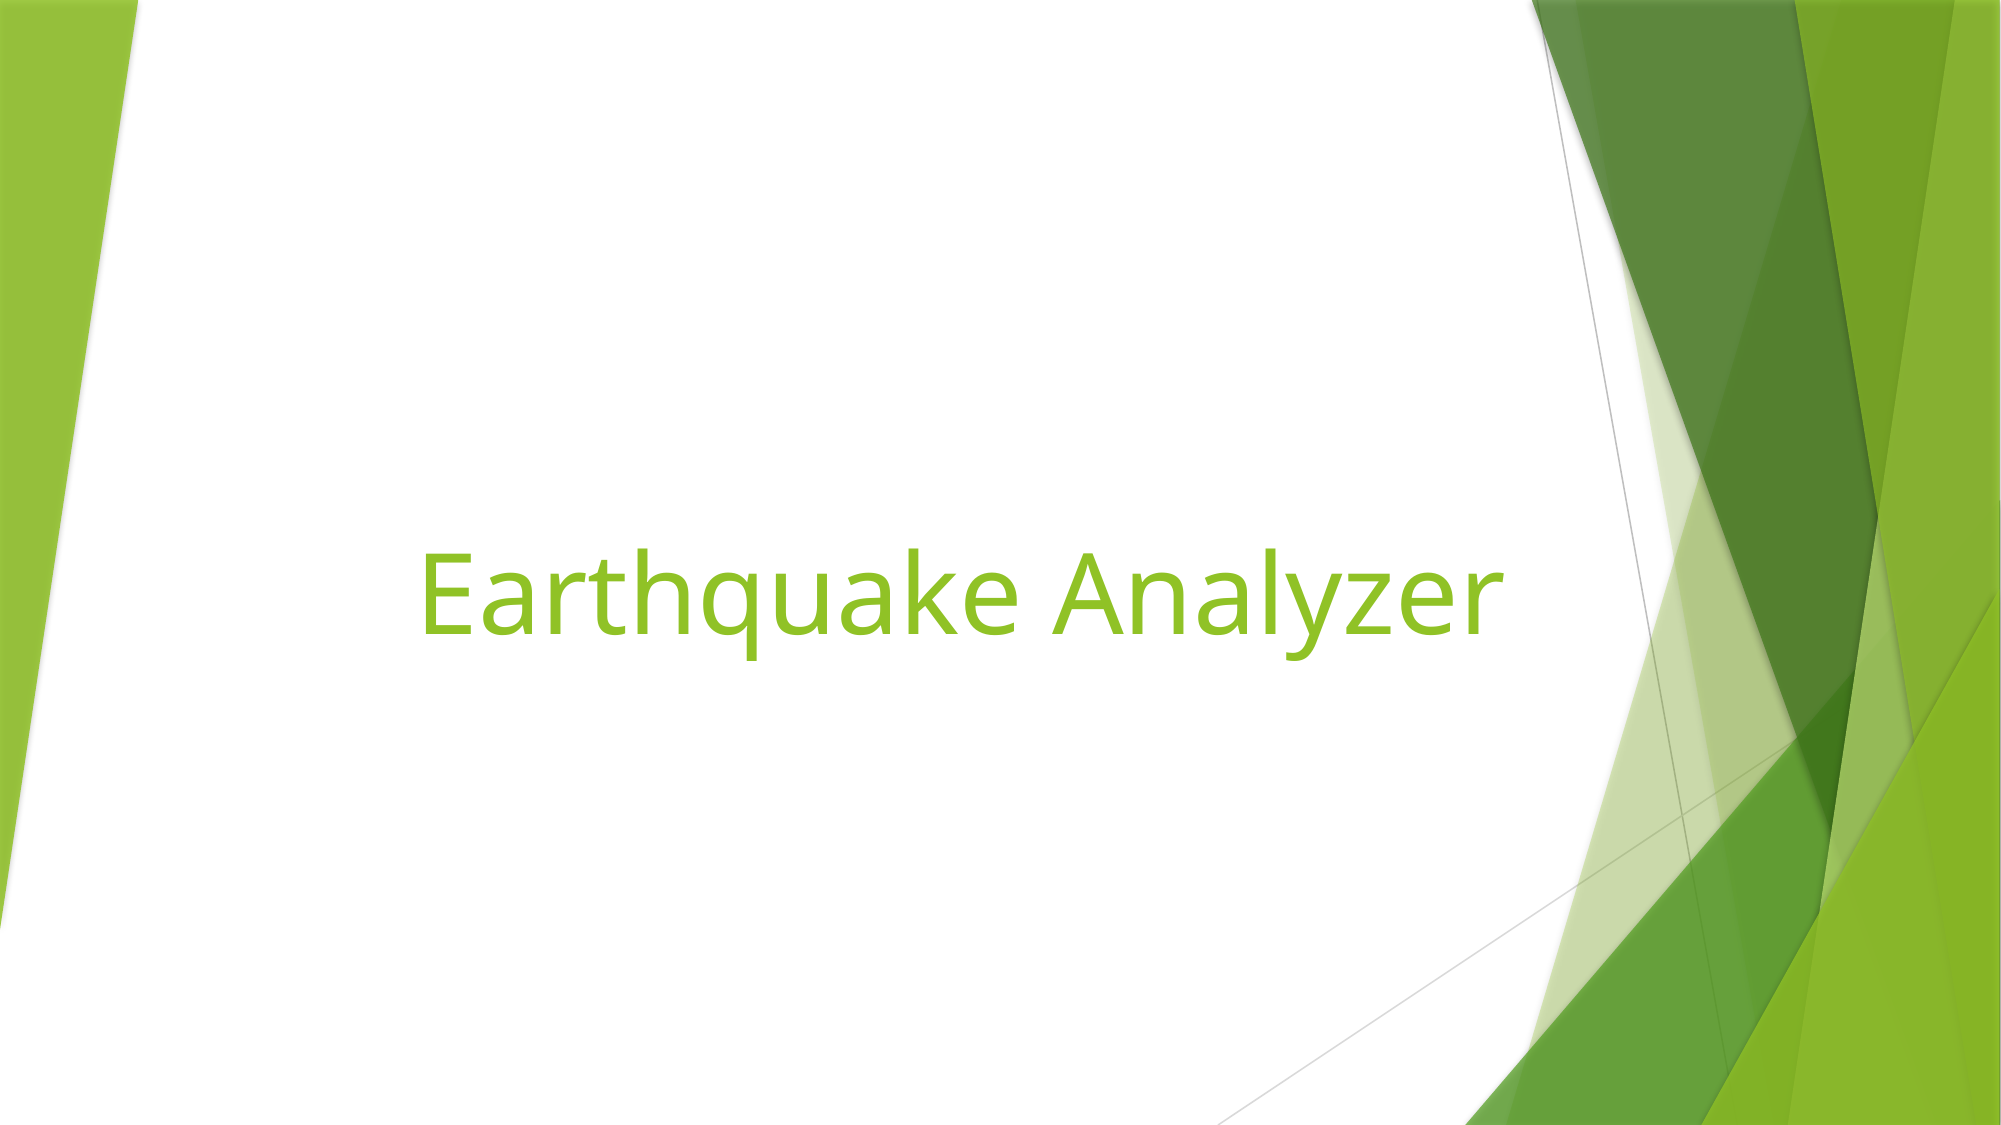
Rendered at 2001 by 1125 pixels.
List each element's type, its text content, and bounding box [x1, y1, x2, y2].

title Earthquake Analyzer [247, 394, 1522, 665]
